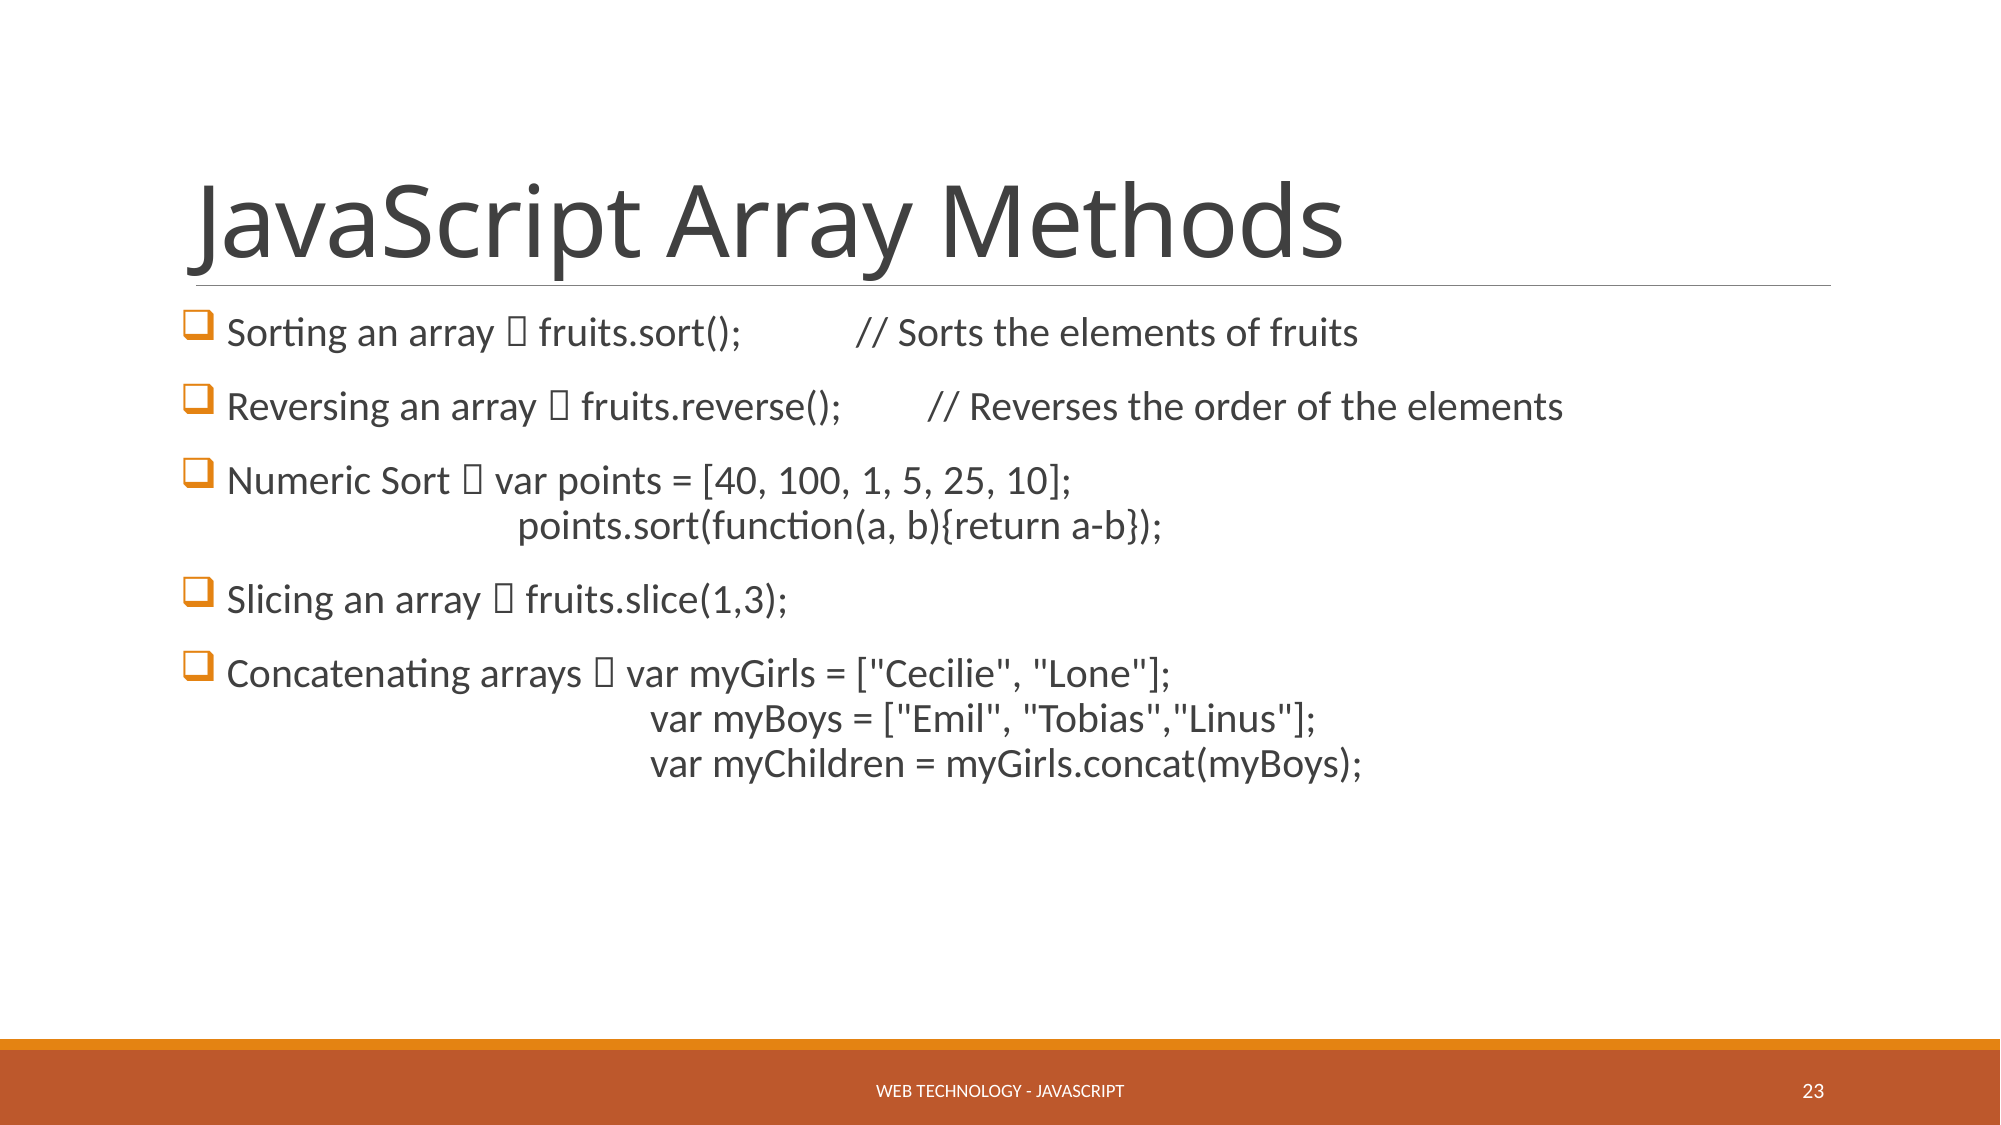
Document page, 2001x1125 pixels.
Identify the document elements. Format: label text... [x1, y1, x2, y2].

slide_number 23 [1624, 1059, 1840, 1120]
title JavaScript Array Methods [180, 47, 1830, 285]
list Sorting an array  fruits.sort(); // Sorts the elements of fruits Reversing an array  fruits.reverse(); // Reverses the order of the elements Numeric Sort  var points = [40, 100, 1, 5, 25, 10]; points.sort(function(a, b){return a-b}); Slicing an array  fruits.slice(1,3); Concatenating arrays  var myGirls = ["Cecilie", "Lone"]; var myBoys = ["Emil", "Tobias","Linus"]; var myChildren = myGirls.concat(myBoys); [180, 302, 1830, 963]
footer Web Technology - JavaScript [604, 1059, 1396, 1120]
